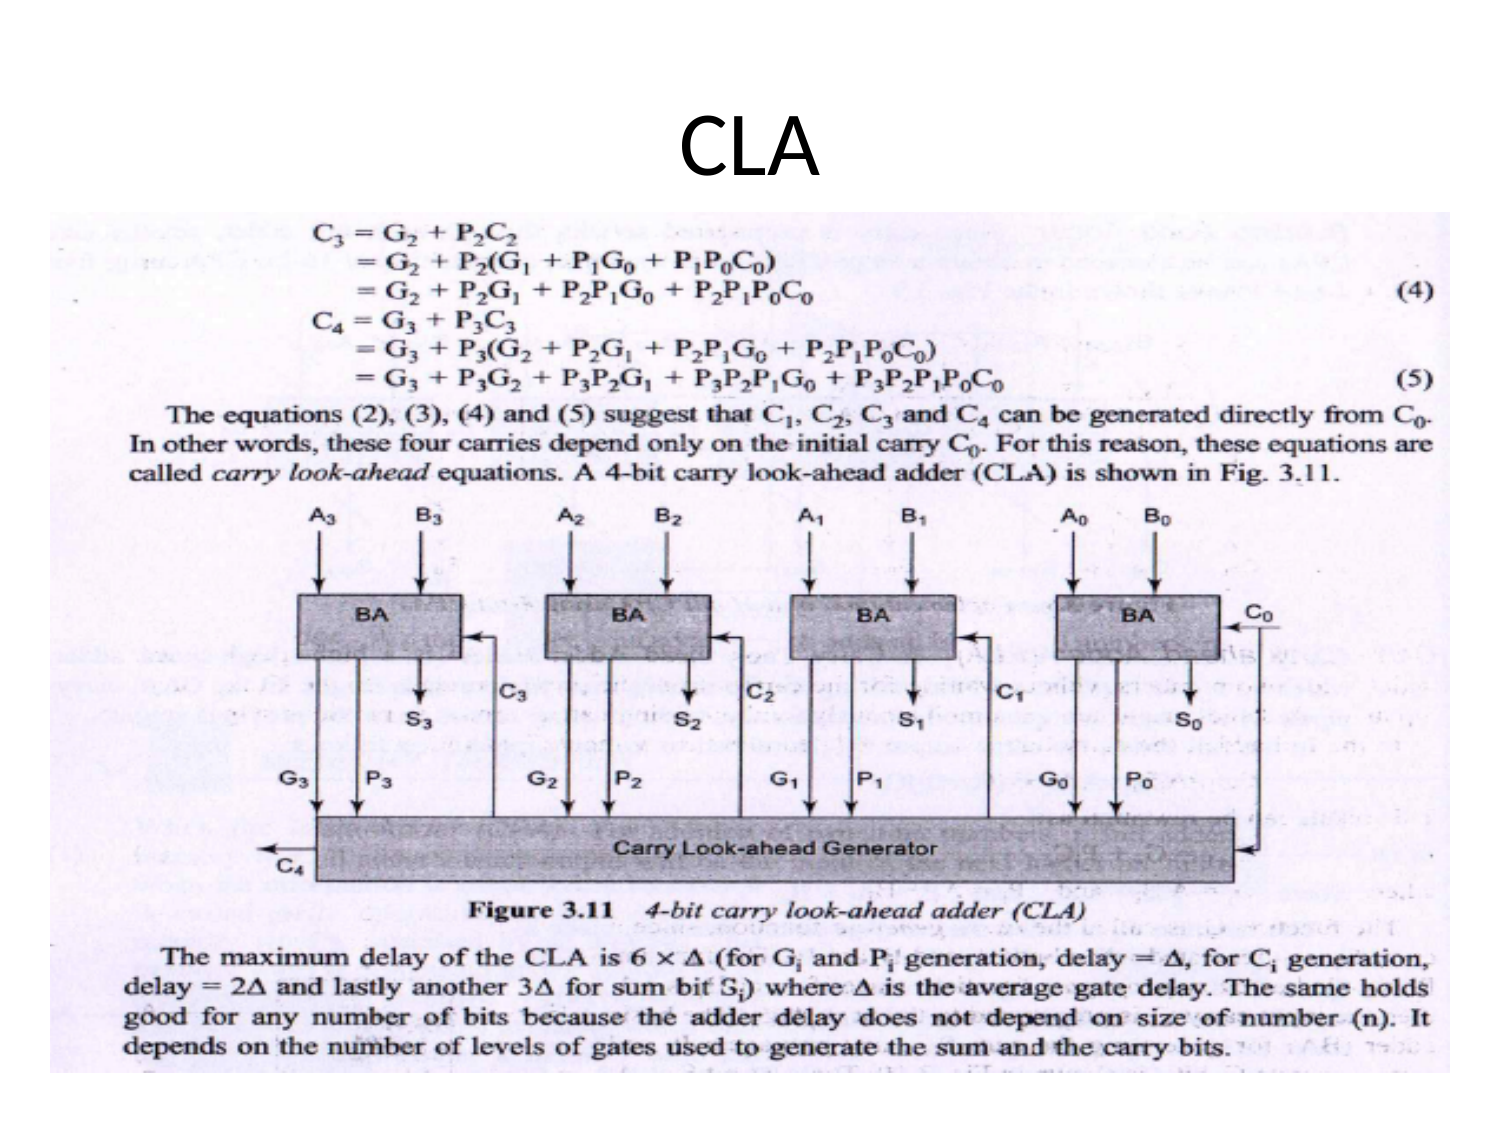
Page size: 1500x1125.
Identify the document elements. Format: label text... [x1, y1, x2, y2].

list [49, 212, 1451, 1074]
title CLA [75, 45, 1425, 210]
